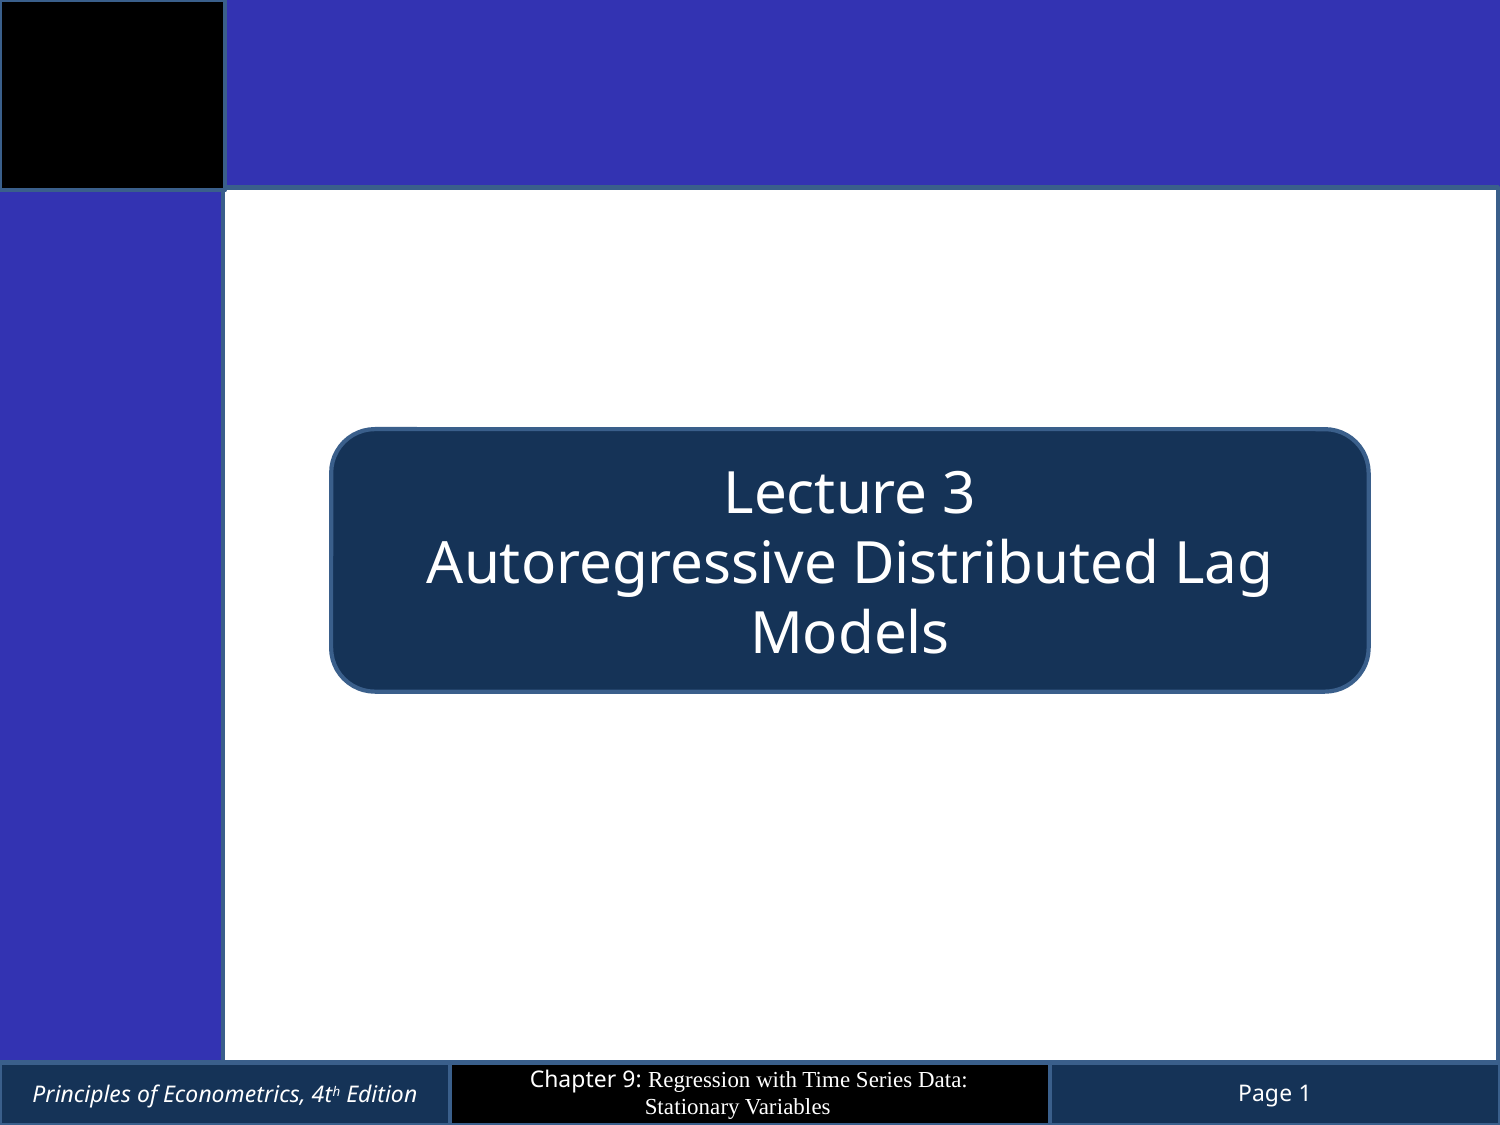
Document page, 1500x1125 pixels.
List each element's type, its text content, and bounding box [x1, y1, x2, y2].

text_box Lecture 3 Autoregressive Distributed Lag Models [329, 426, 1371, 694]
